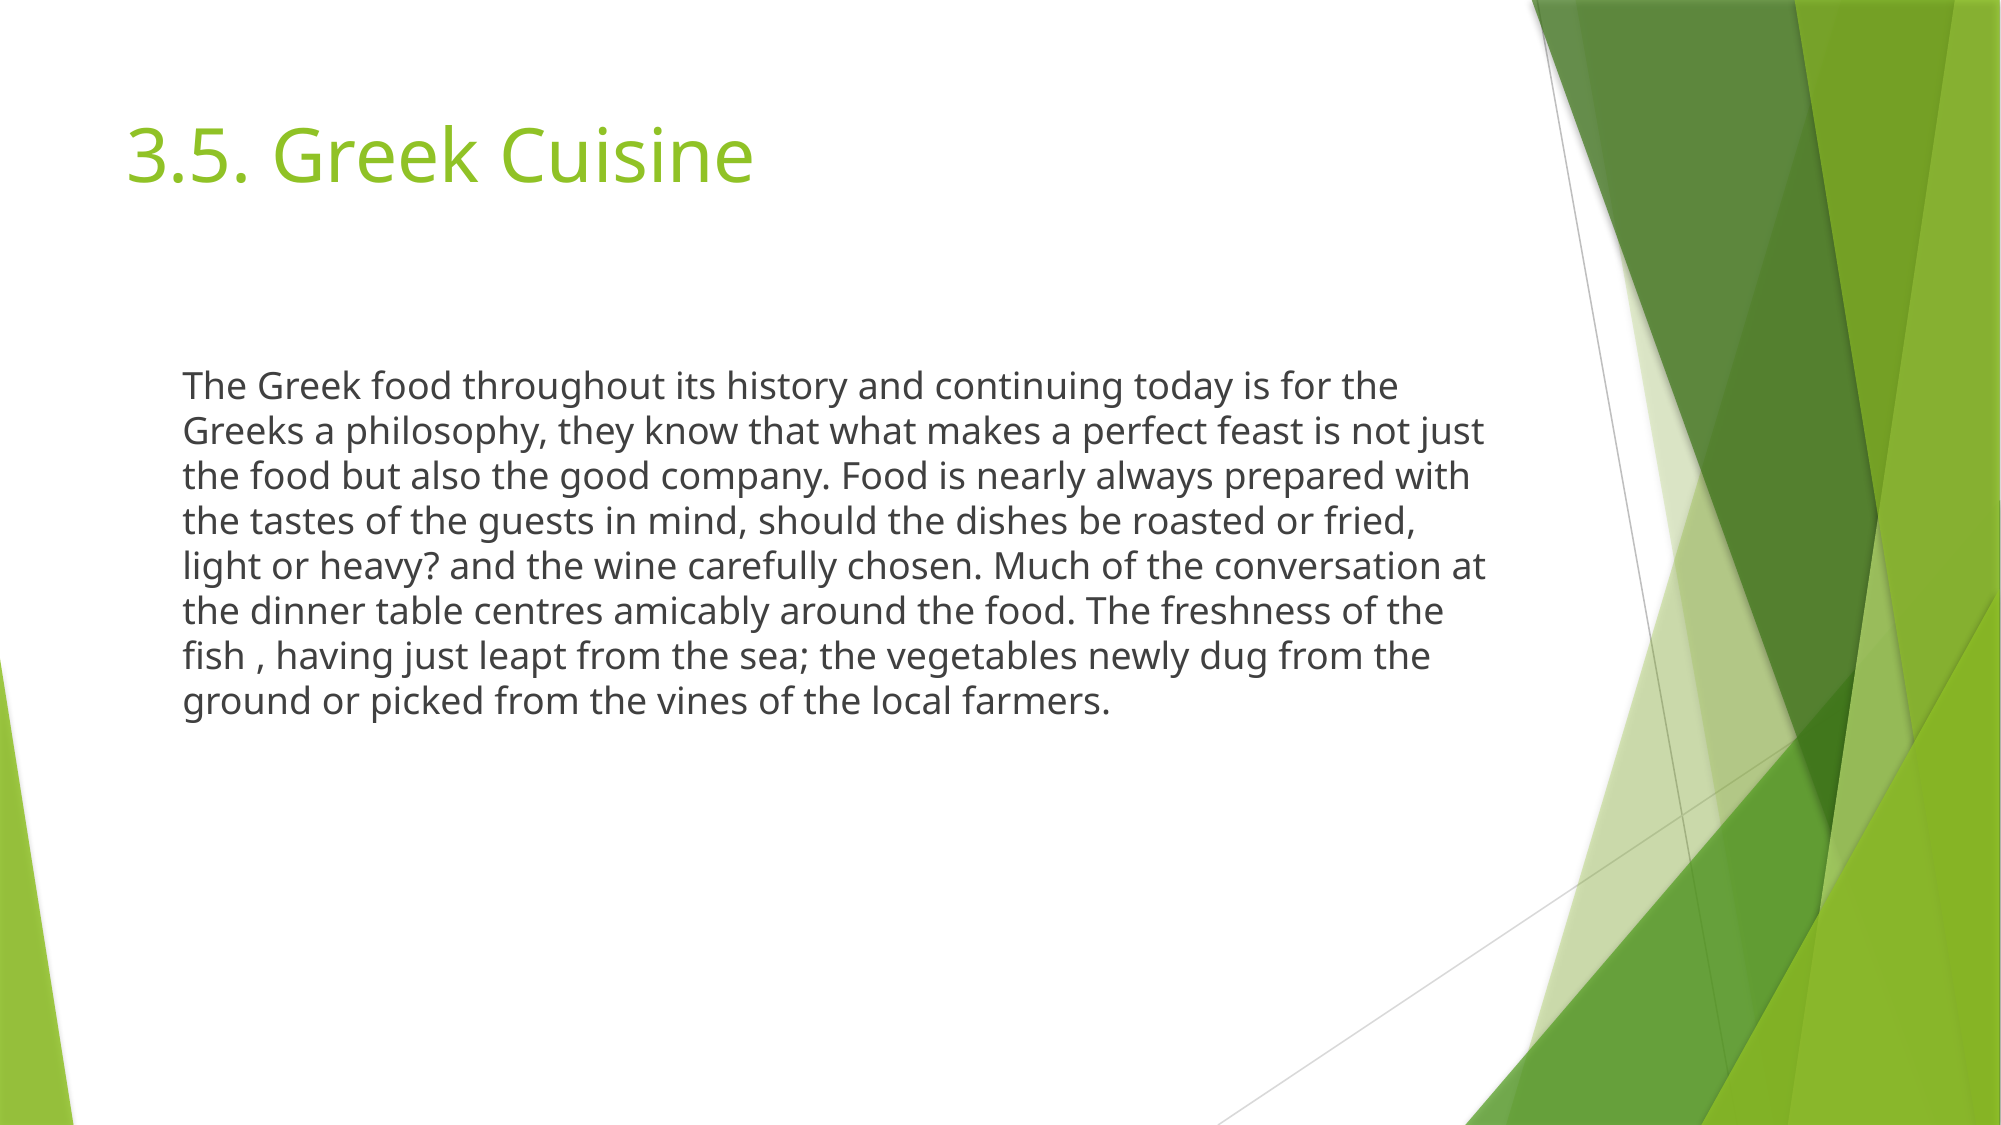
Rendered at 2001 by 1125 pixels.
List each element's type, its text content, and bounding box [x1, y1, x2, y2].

title 3.5. Greek Cuisine [111, 99, 1522, 317]
list The Greek food throughout its history and continuing today is for the Greeks a philosophy, they know that what makes a perfect feast is not just the food but also the good company. Food is nearly always prepared with the tastes of the guests in mind, should the dishes be roasted or fried, light or heavy? and the wine carefully chosen. Much of the conversation at the dinner table centres amicably around the food. The freshness of the fish , having just leapt from the sea; the vegetables newly dug from the ground or picked from the vines of the local farmers. [111, 354, 1522, 992]
